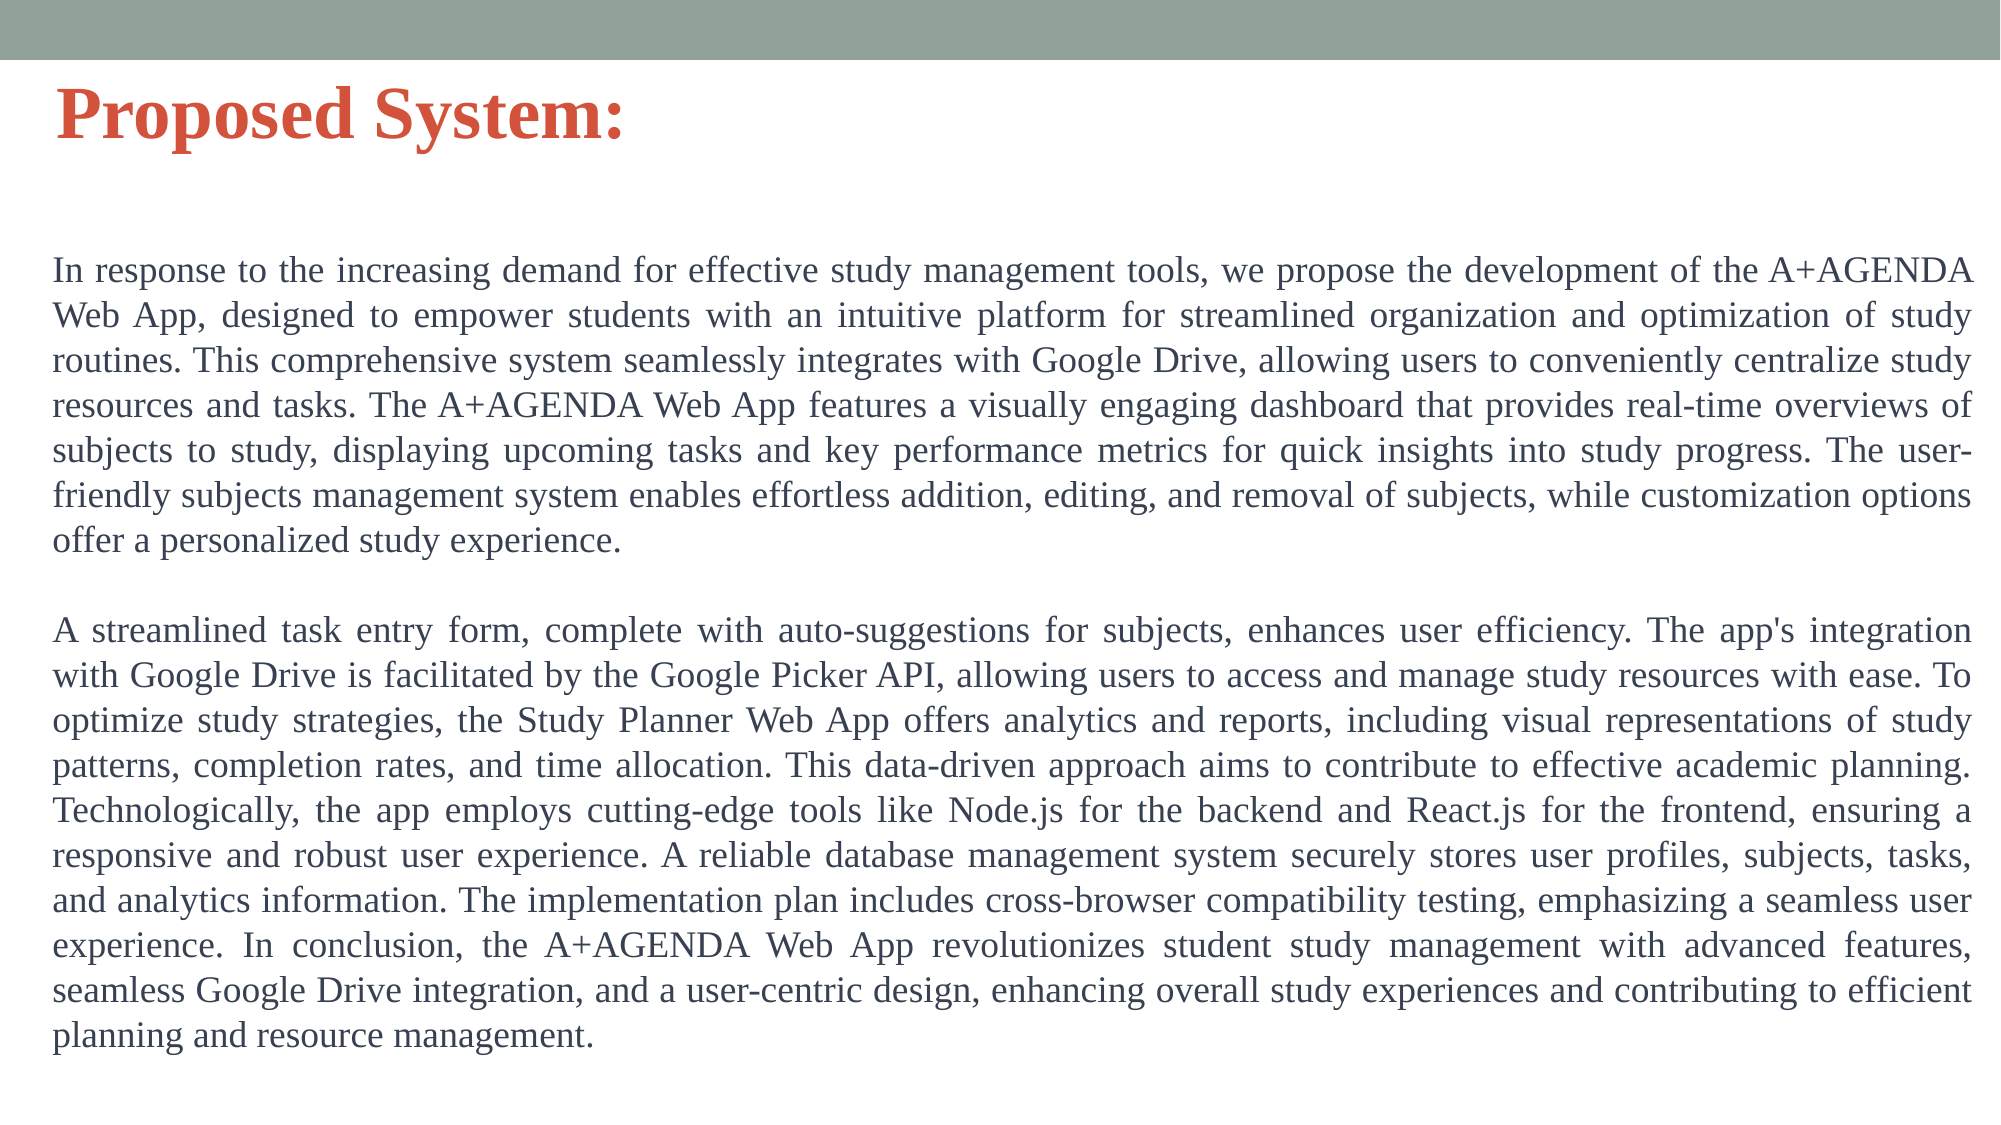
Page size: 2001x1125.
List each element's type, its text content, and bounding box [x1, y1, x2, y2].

list In response to the increasing demand for effective study management tools, we propose the development of the A+AGENDA Web App, designed to empower students with an intuitive platform for streamlined organization and optimization of study routines. This comprehensive system seamlessly integrates with Google Drive, allowing users to conveniently centralize study resources and tasks. The A+AGENDA Web App features a visually engaging dashboard that provides real-time overviews of subjects to study, displaying upcoming tasks and key performance metrics for quick insights into study progress. The user-friendly subjects management system enables effortless addition, editing, and removal of subjects, while customization options offer a personalized study experience. A streamlined task entry form, complete with auto-suggestions for subjects, enhances user efficiency. The app's integration with Google Drive is facilitated by the Google Picker API, allowing users to access and manage study resources with ease. To optimize study strategies, the Study Planner Web App offers analytics and reports, including visual representations of study patterns, completion rates, and time allocation. This data-driven approach aims to contribute to effective academic planning. Technologically, the app employs cutting-edge tools like Node.js for the backend and React.js for the frontend, ensuring a responsive and robust user experience. A reliable database management system securely stores user profiles, subjects, tasks, and analytics information. The implementation plan includes cross-browser compatibility testing, emphasizing a seamless user experience. In conclusion, the A+AGENDA Web App revolutionizes student study management with advanced features, seamless Google Drive integration, and a user-centric design, enhancing overall study experiences and contributing to efficient planning and resource management. [52, 200, 1975, 1125]
title Proposed System: [56, 63, 1944, 155]
